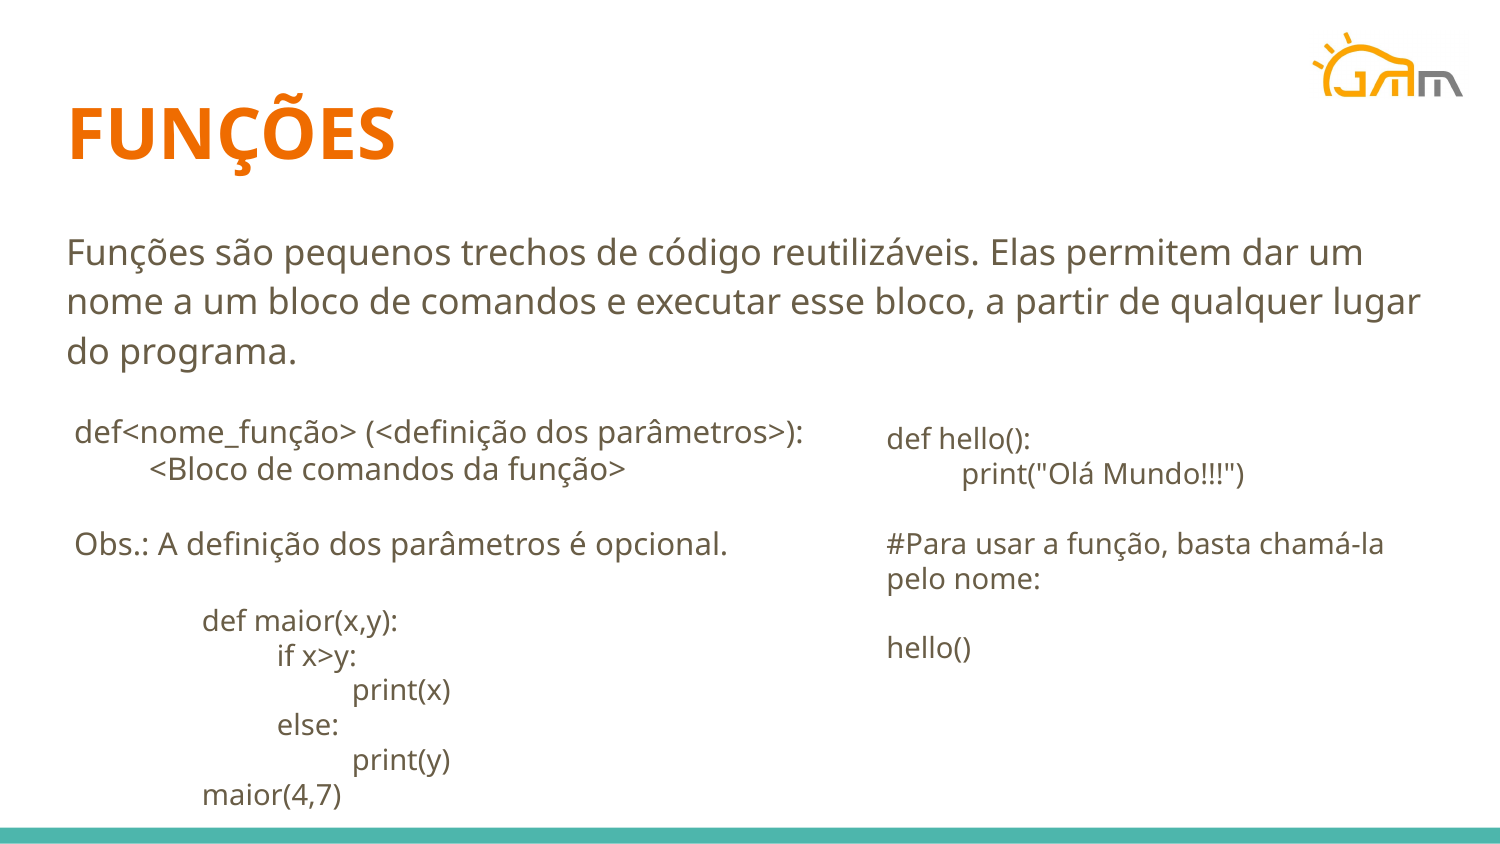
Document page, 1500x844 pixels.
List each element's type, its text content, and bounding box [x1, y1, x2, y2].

text_box def maior(x,y): if x>y: print(x) else: print(y) maior(4,7) [186, 586, 502, 766]
picture [1309, 30, 1469, 99]
text_box def hello(): print("Olá Mundo!!!") #Para usar a função, basta chamá-la pelo nome: hello() [871, 405, 1408, 615]
title FUNÇÕES [51, 72, 1449, 189]
list Funções são pequenos trechos de código reutilizáveis. Elas permitem dar um nome a um bloco de comandos e executar esse bloco, a partir de qualquer lugar do programa. [51, 207, 1449, 387]
text_box def<nome_função> (<definição dos parâmetros>): <Bloco de comandos da função> Obs.: A definição dos parâmetros é opcional. [59, 396, 822, 587]
